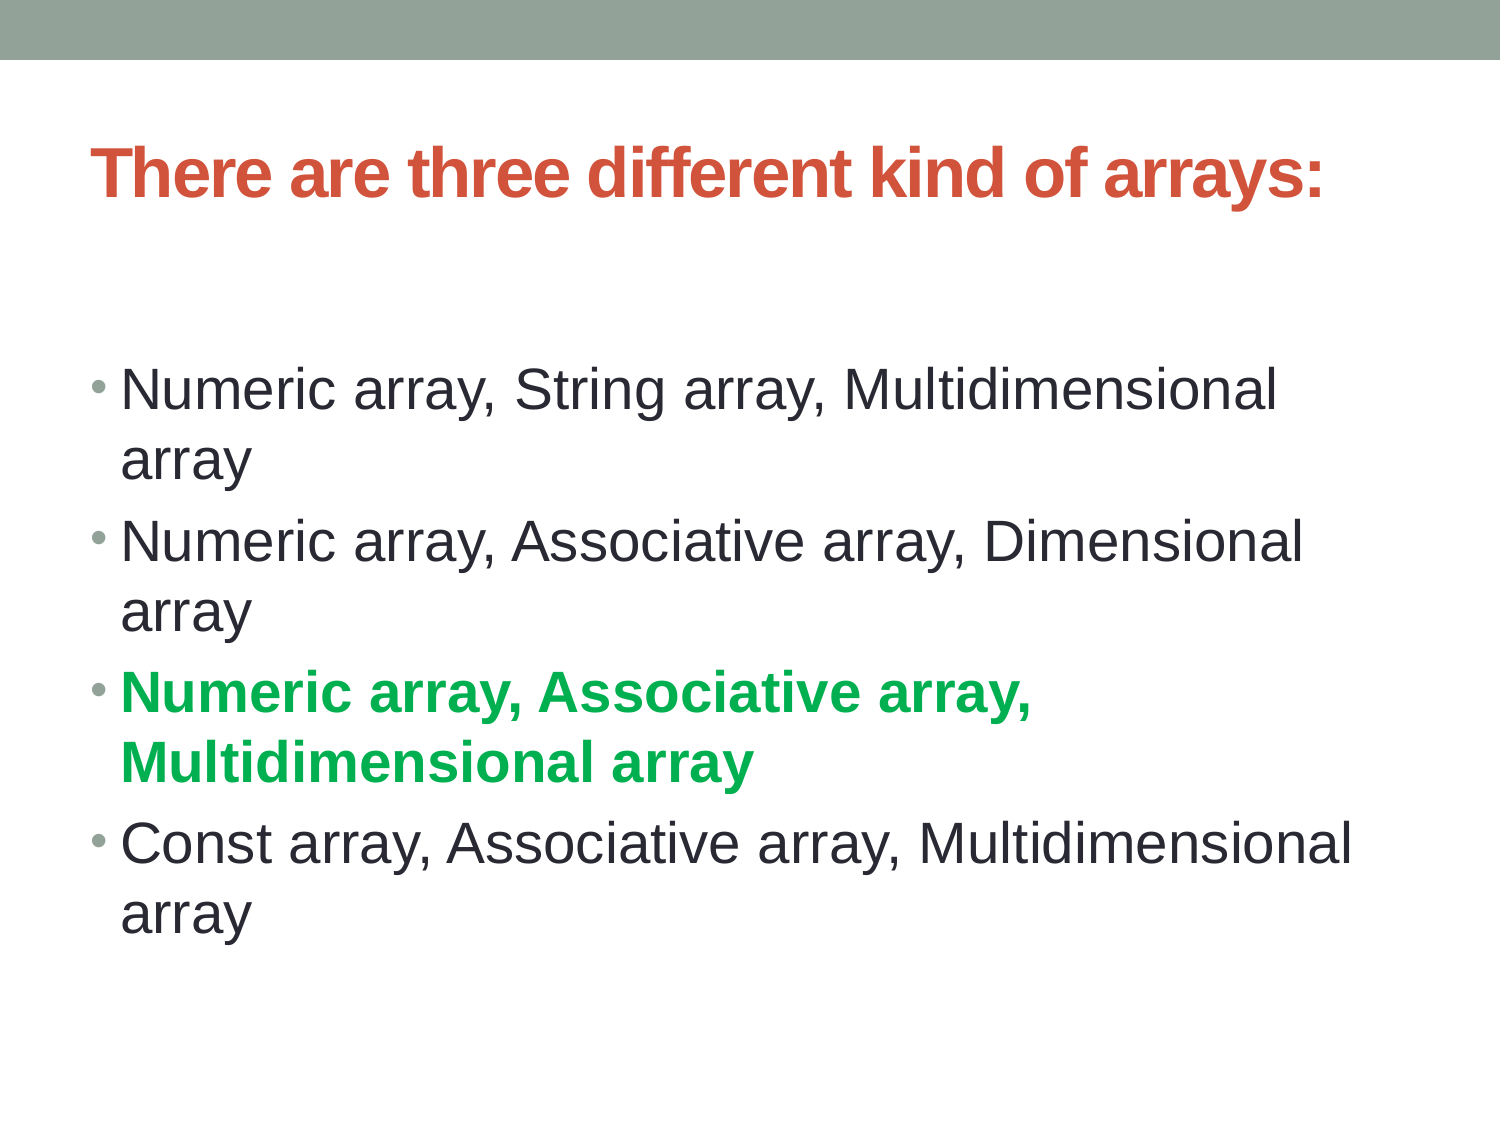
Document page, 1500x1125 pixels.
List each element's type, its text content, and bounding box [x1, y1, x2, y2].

list Numeric array, String array, Multidimensional array Numeric array, Associative array, Dimensional array Numeric array, Associative array, Multidimensional array Const array, Associative array, Multidimensional array [75, 262, 1425, 1063]
title There are three different kind of arrays: [75, 87, 1425, 250]
